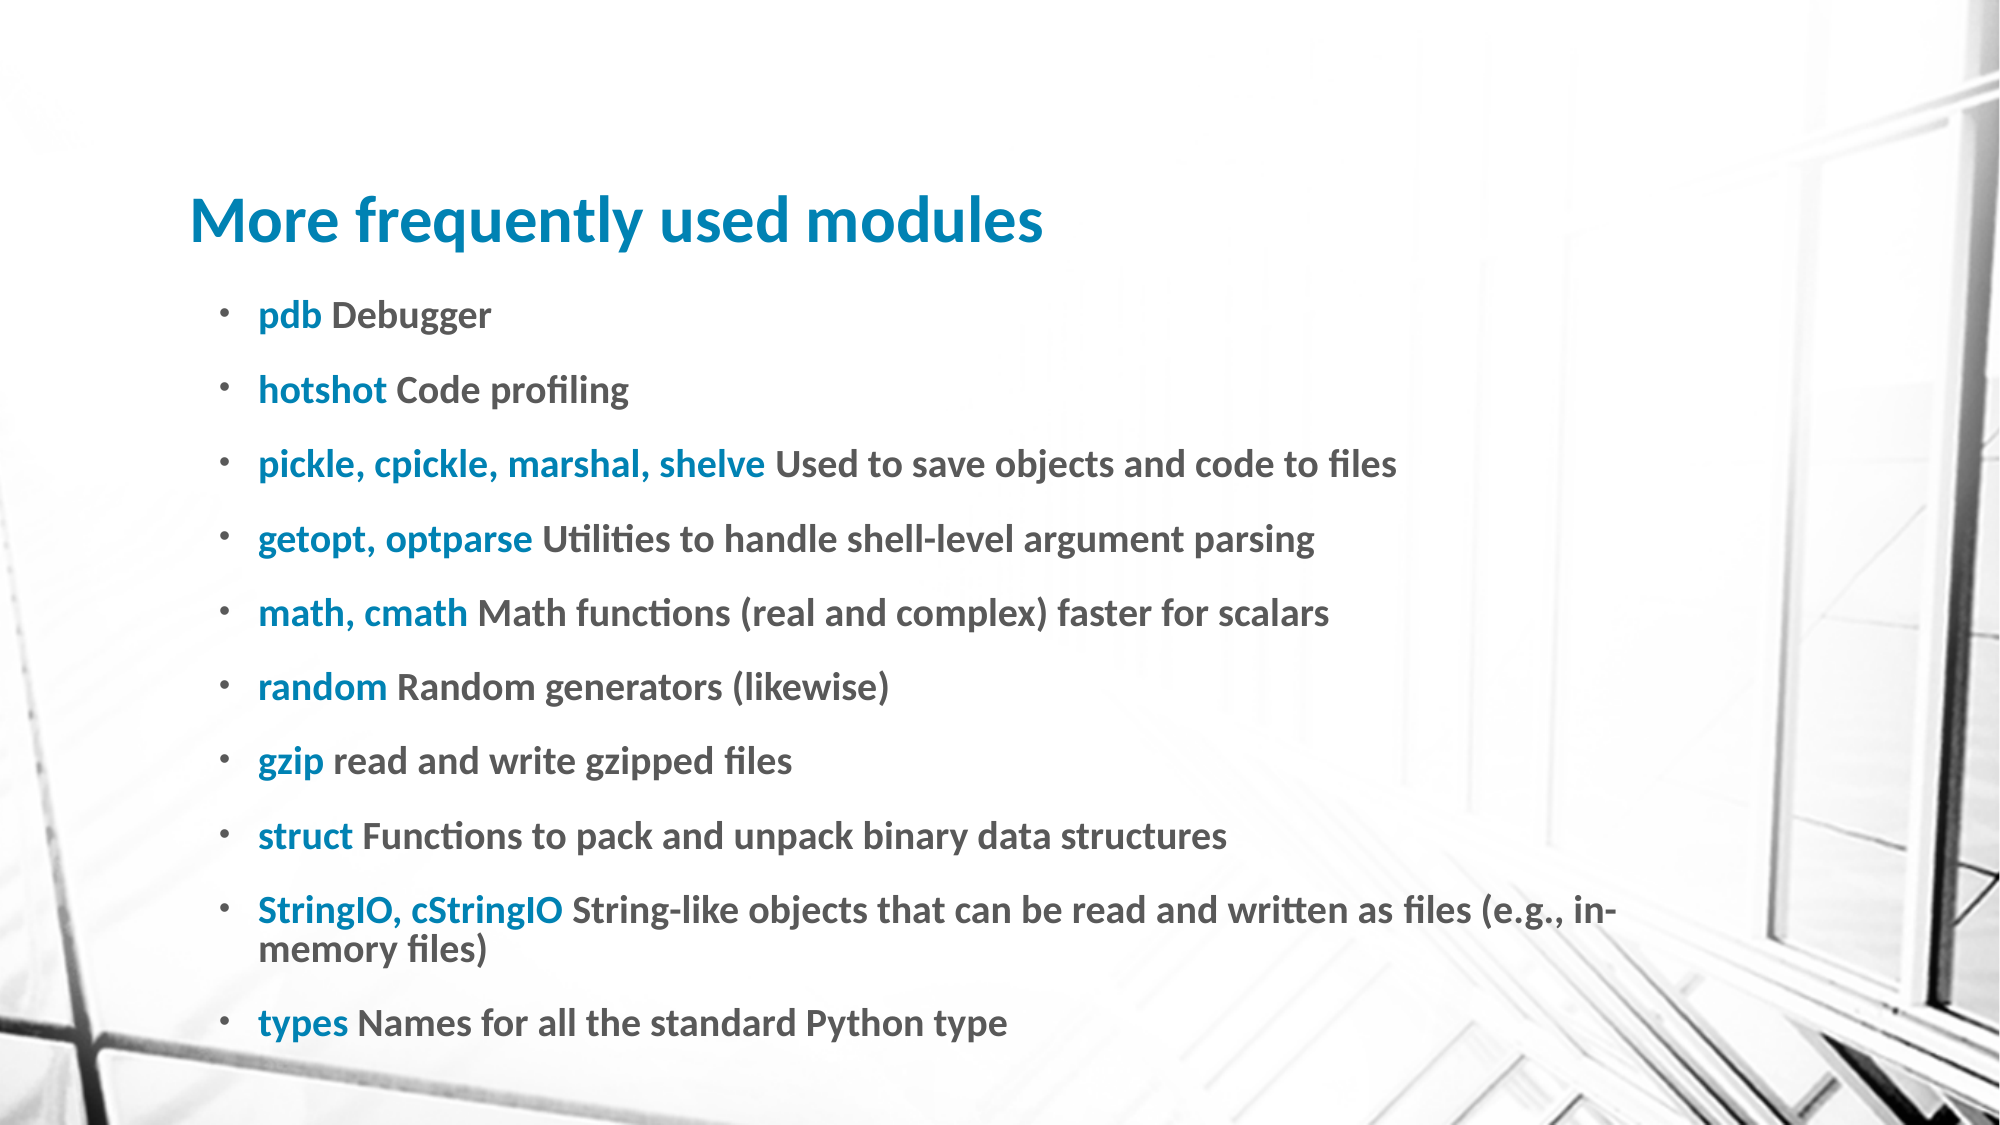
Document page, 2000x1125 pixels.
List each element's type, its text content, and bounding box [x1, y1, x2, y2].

title More frequently used modules [174, 87, 1600, 263]
picture [0, 0, 2000, 1125]
list pdb Debugger hotshot Code proﬁling pickle, cpickle, marshal, shelve Used to save objects and code to ﬁles getopt, optparse Utilities to handle shell-level argument parsing math, cmath Math functions (real and complex) faster for scalars random Random generators (likewise) gzip read and write gzipped ﬁles struct Functions to pack and unpack binary data structures StringIO, cStringIO String-like objects that can be read and written as ﬁles (e.g., in-memory ﬁles) types Names for all the standard Python type [196, 290, 1732, 1059]
